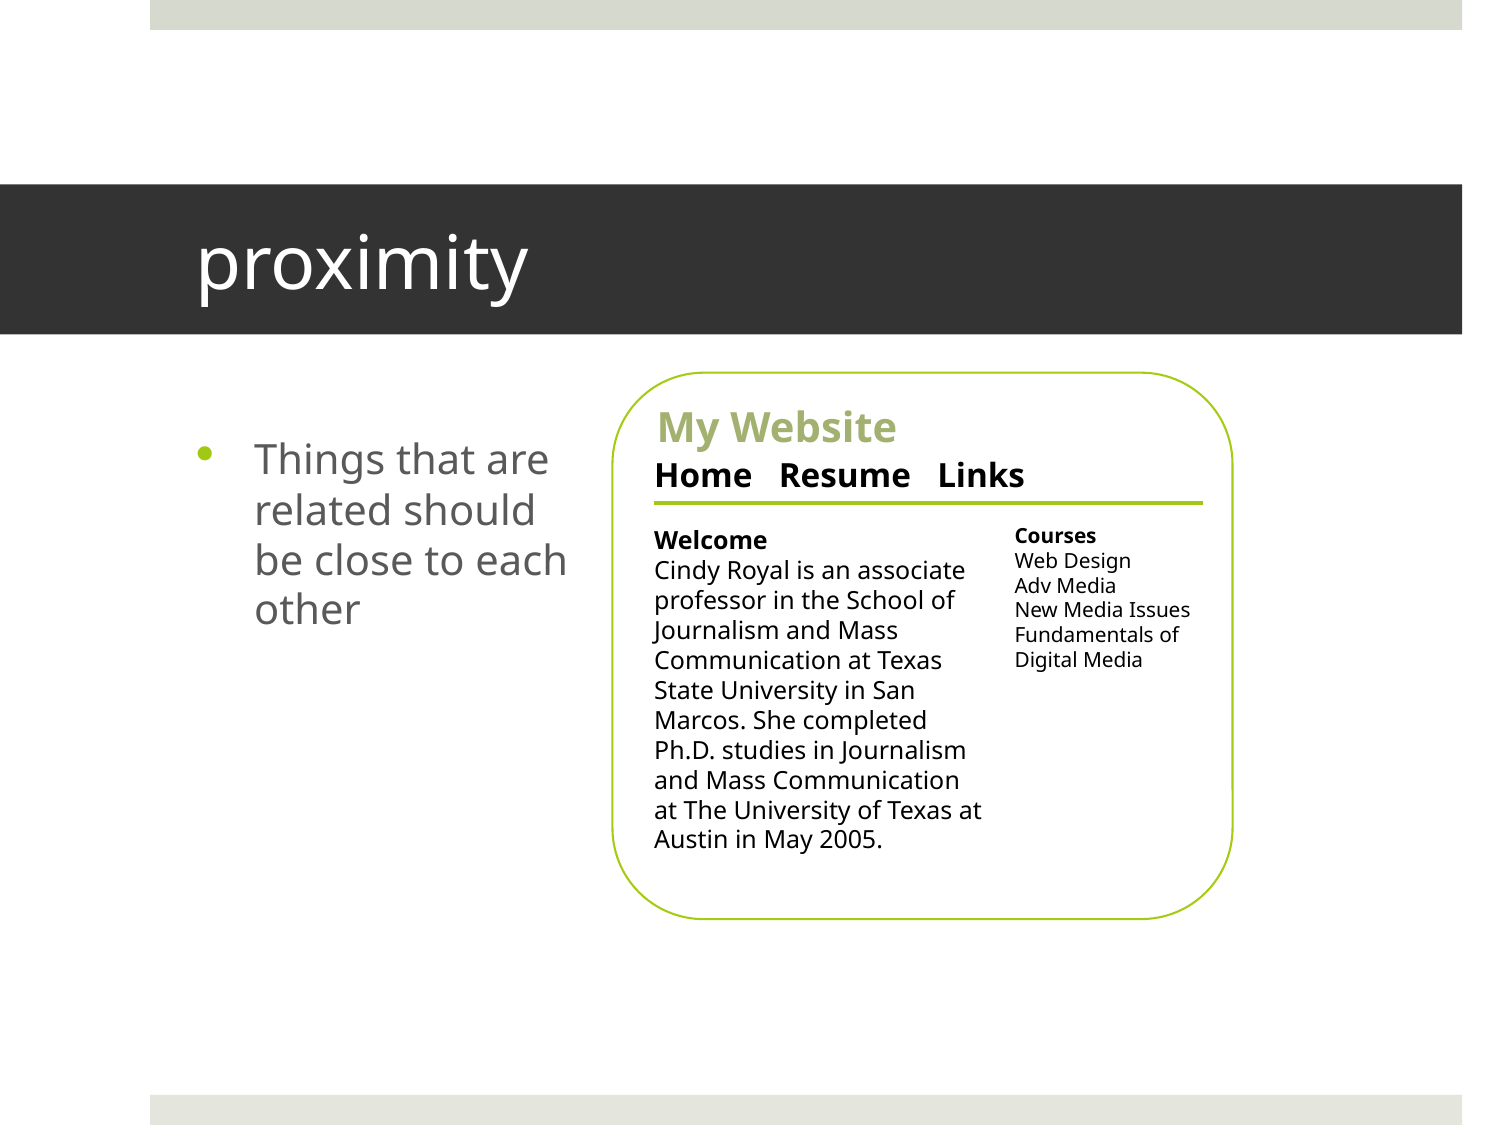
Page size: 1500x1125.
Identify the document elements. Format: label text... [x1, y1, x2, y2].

text_box Home Resume Links [639, 447, 1160, 502]
list Things that are related should be close to each other [182, 425, 608, 1028]
text_box [611, 371, 1234, 921]
title proximity [0, 184, 1463, 335]
